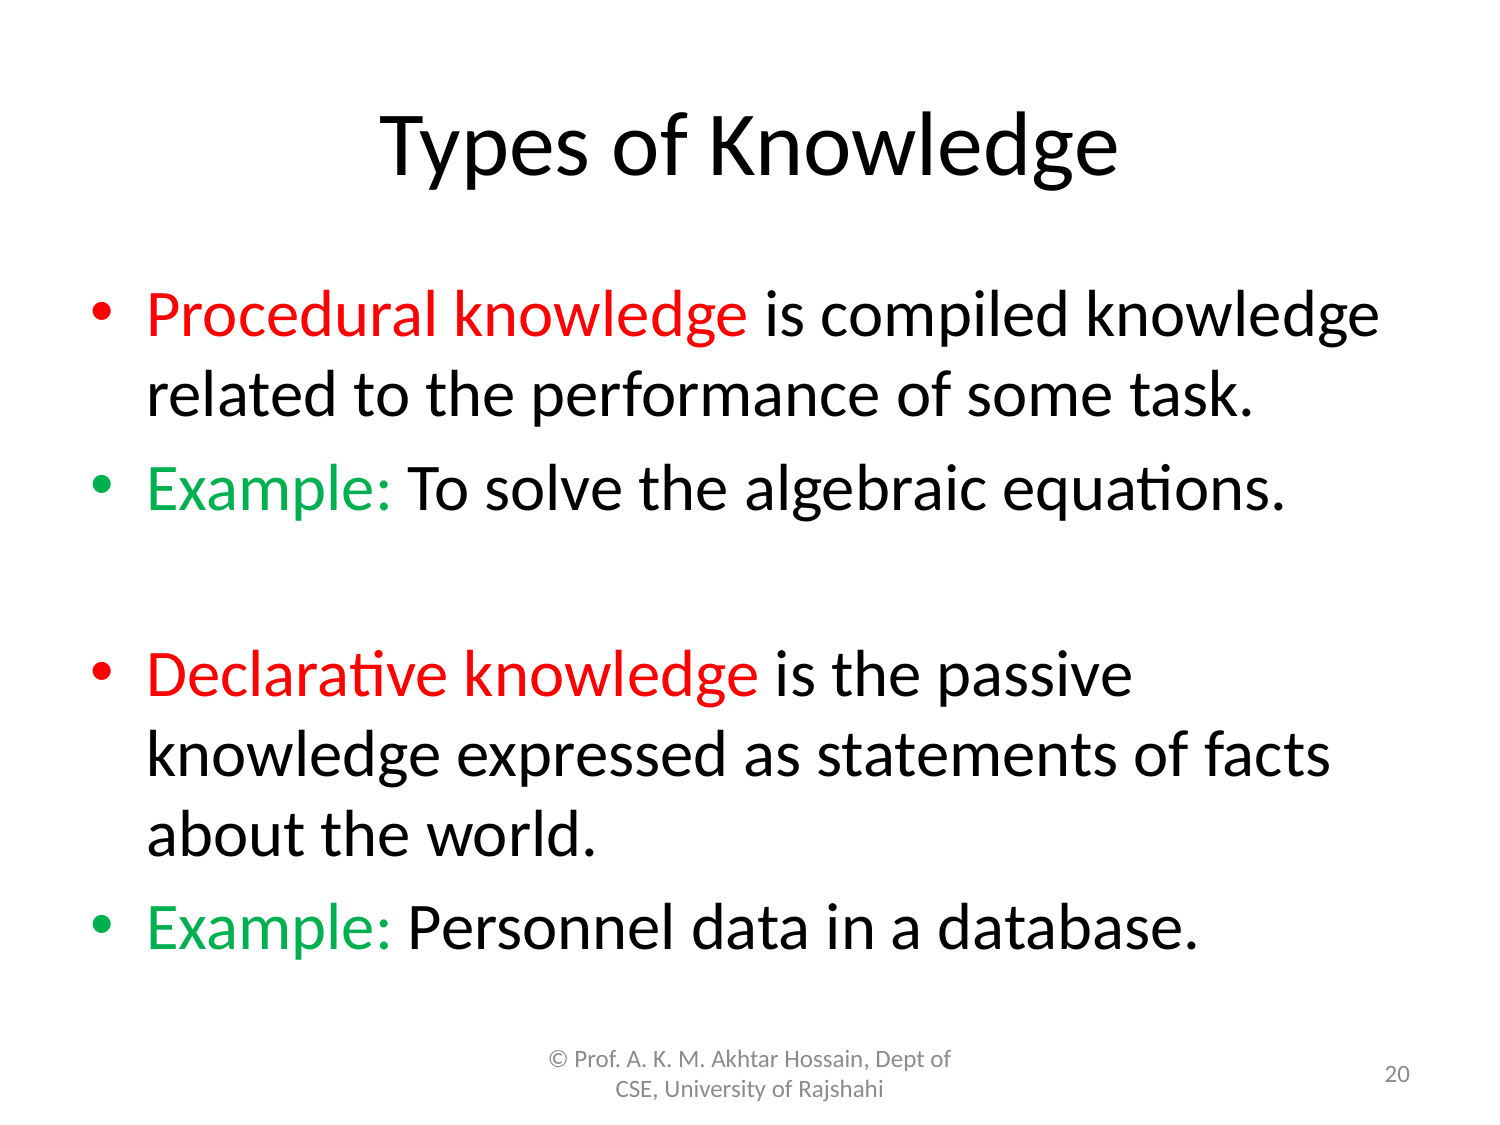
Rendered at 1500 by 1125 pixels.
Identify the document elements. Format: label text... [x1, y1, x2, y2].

slide_number 20 [1074, 1042, 1425, 1103]
footer © Prof. A. K. M. Akhtar Hossain, Dept of CSE, University of Rajshahi [512, 1042, 988, 1103]
title Types of Knowledge [74, 44, 1426, 233]
list Procedural knowledge is compiled knowledge related to the performance of some task. Example: To solve the algebraic equations. Declarative knowledge is the passive knowledge expressed as statements of facts about the world. Example: Personnel data in a database. [74, 262, 1426, 1006]
